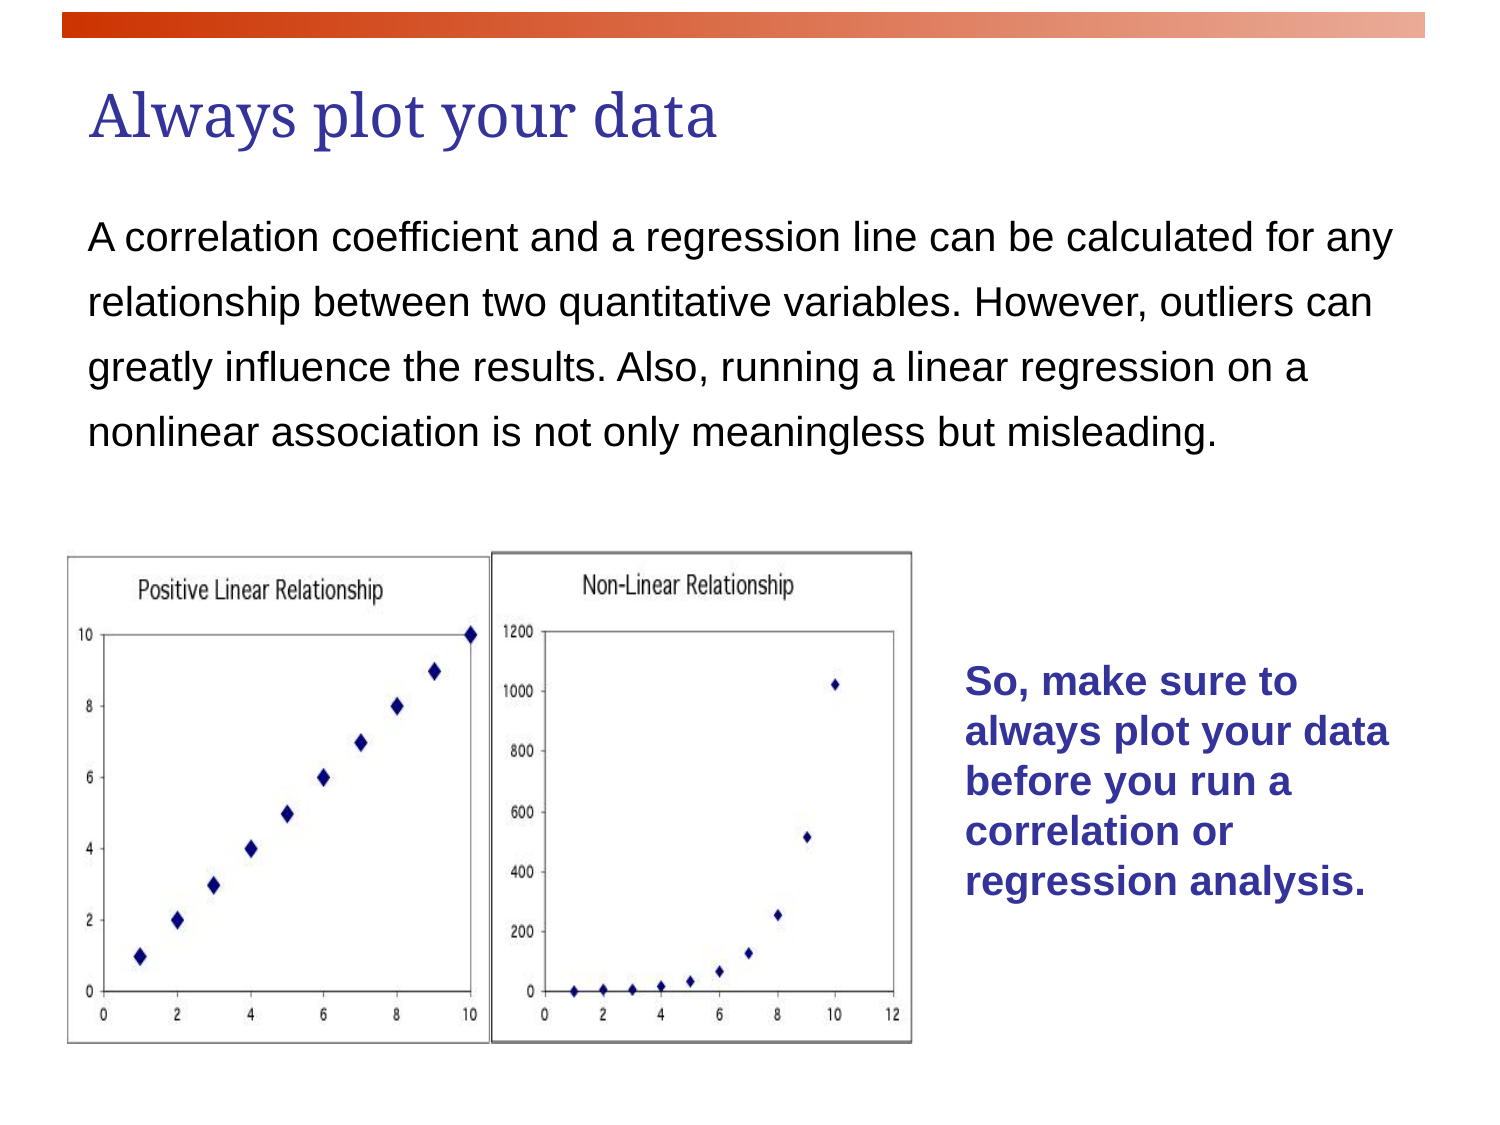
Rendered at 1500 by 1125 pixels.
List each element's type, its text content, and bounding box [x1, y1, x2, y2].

text_box So, make sure to always plot your data before you run a correlation or regression analysis. [950, 646, 1428, 911]
text_box A correlation coefficient and a regression line can be calculated for any relationship between two quantitative variables. However, outliers can greatly influence the results. Also, running a linear regression on a nonlinear association is not only meaningless but misleading. [72, 186, 1425, 462]
text_box Always plot your data [74, 62, 1425, 188]
picture [66, 549, 913, 1044]
